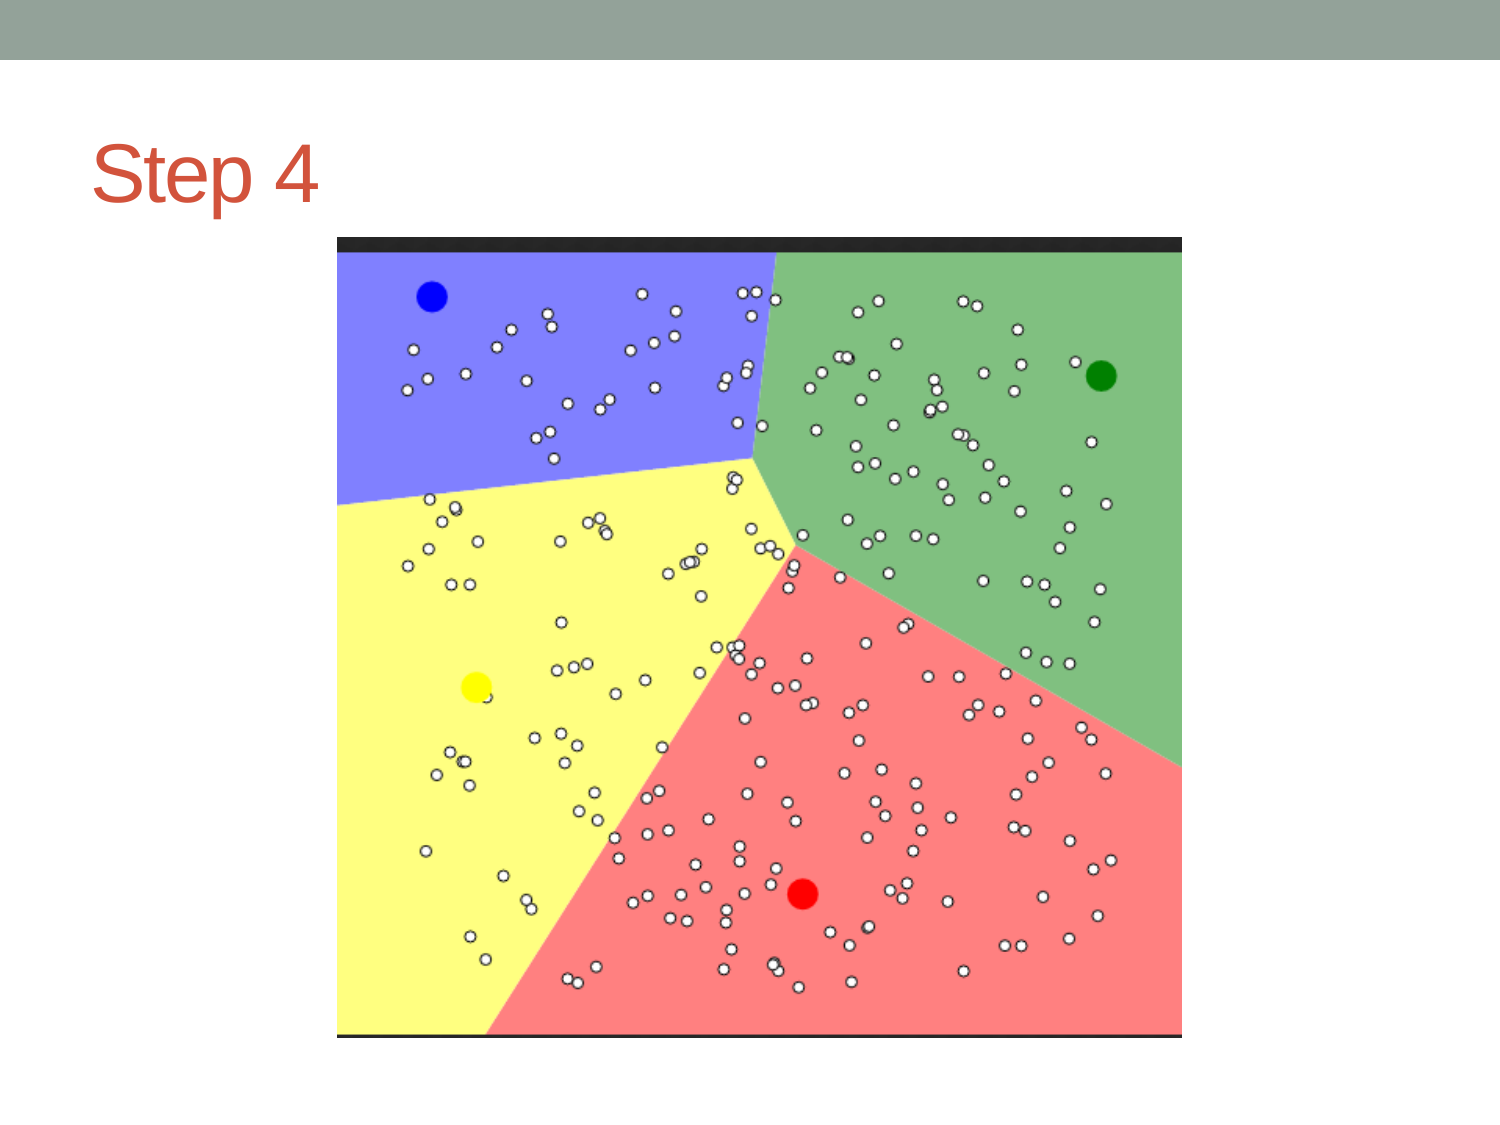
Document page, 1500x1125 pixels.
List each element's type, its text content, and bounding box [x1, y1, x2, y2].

picture [337, 237, 1182, 1039]
title Step 4 [75, 87, 1425, 250]
